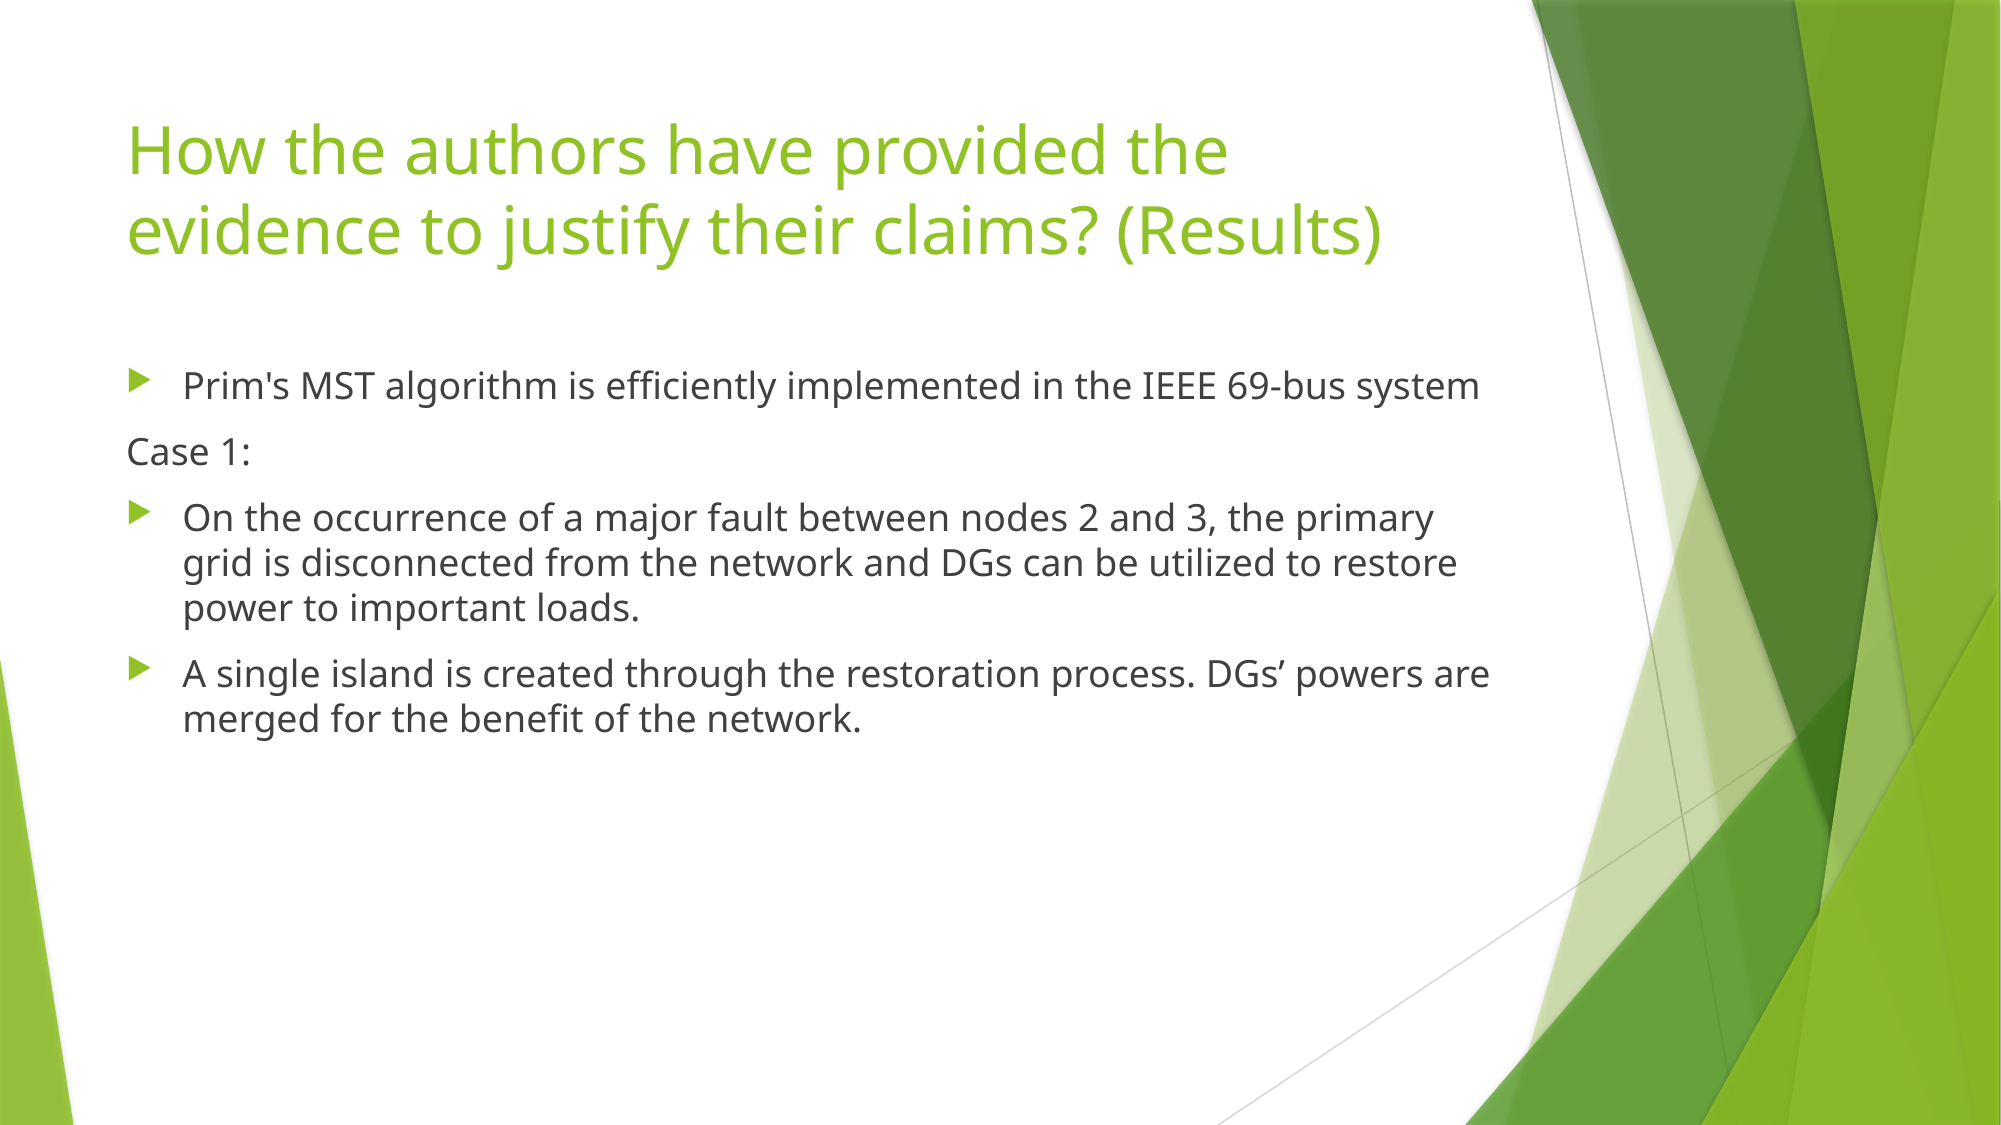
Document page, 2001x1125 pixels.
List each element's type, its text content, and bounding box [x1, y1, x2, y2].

list Prim's MST algorithm is efficiently implemented in the IEEE 69-bus system Case 1: On the occurrence of a major fault between nodes 2 and 3, the primary grid is disconnected from the network and DGs can be utilized to restore power to important loads. A single island is created through the restoration process. DGs’ powers are merged for the benefit of the network. [111, 354, 1522, 992]
title How the authors have provided the evidence to justify their claims? (Results) [111, 99, 1522, 317]
